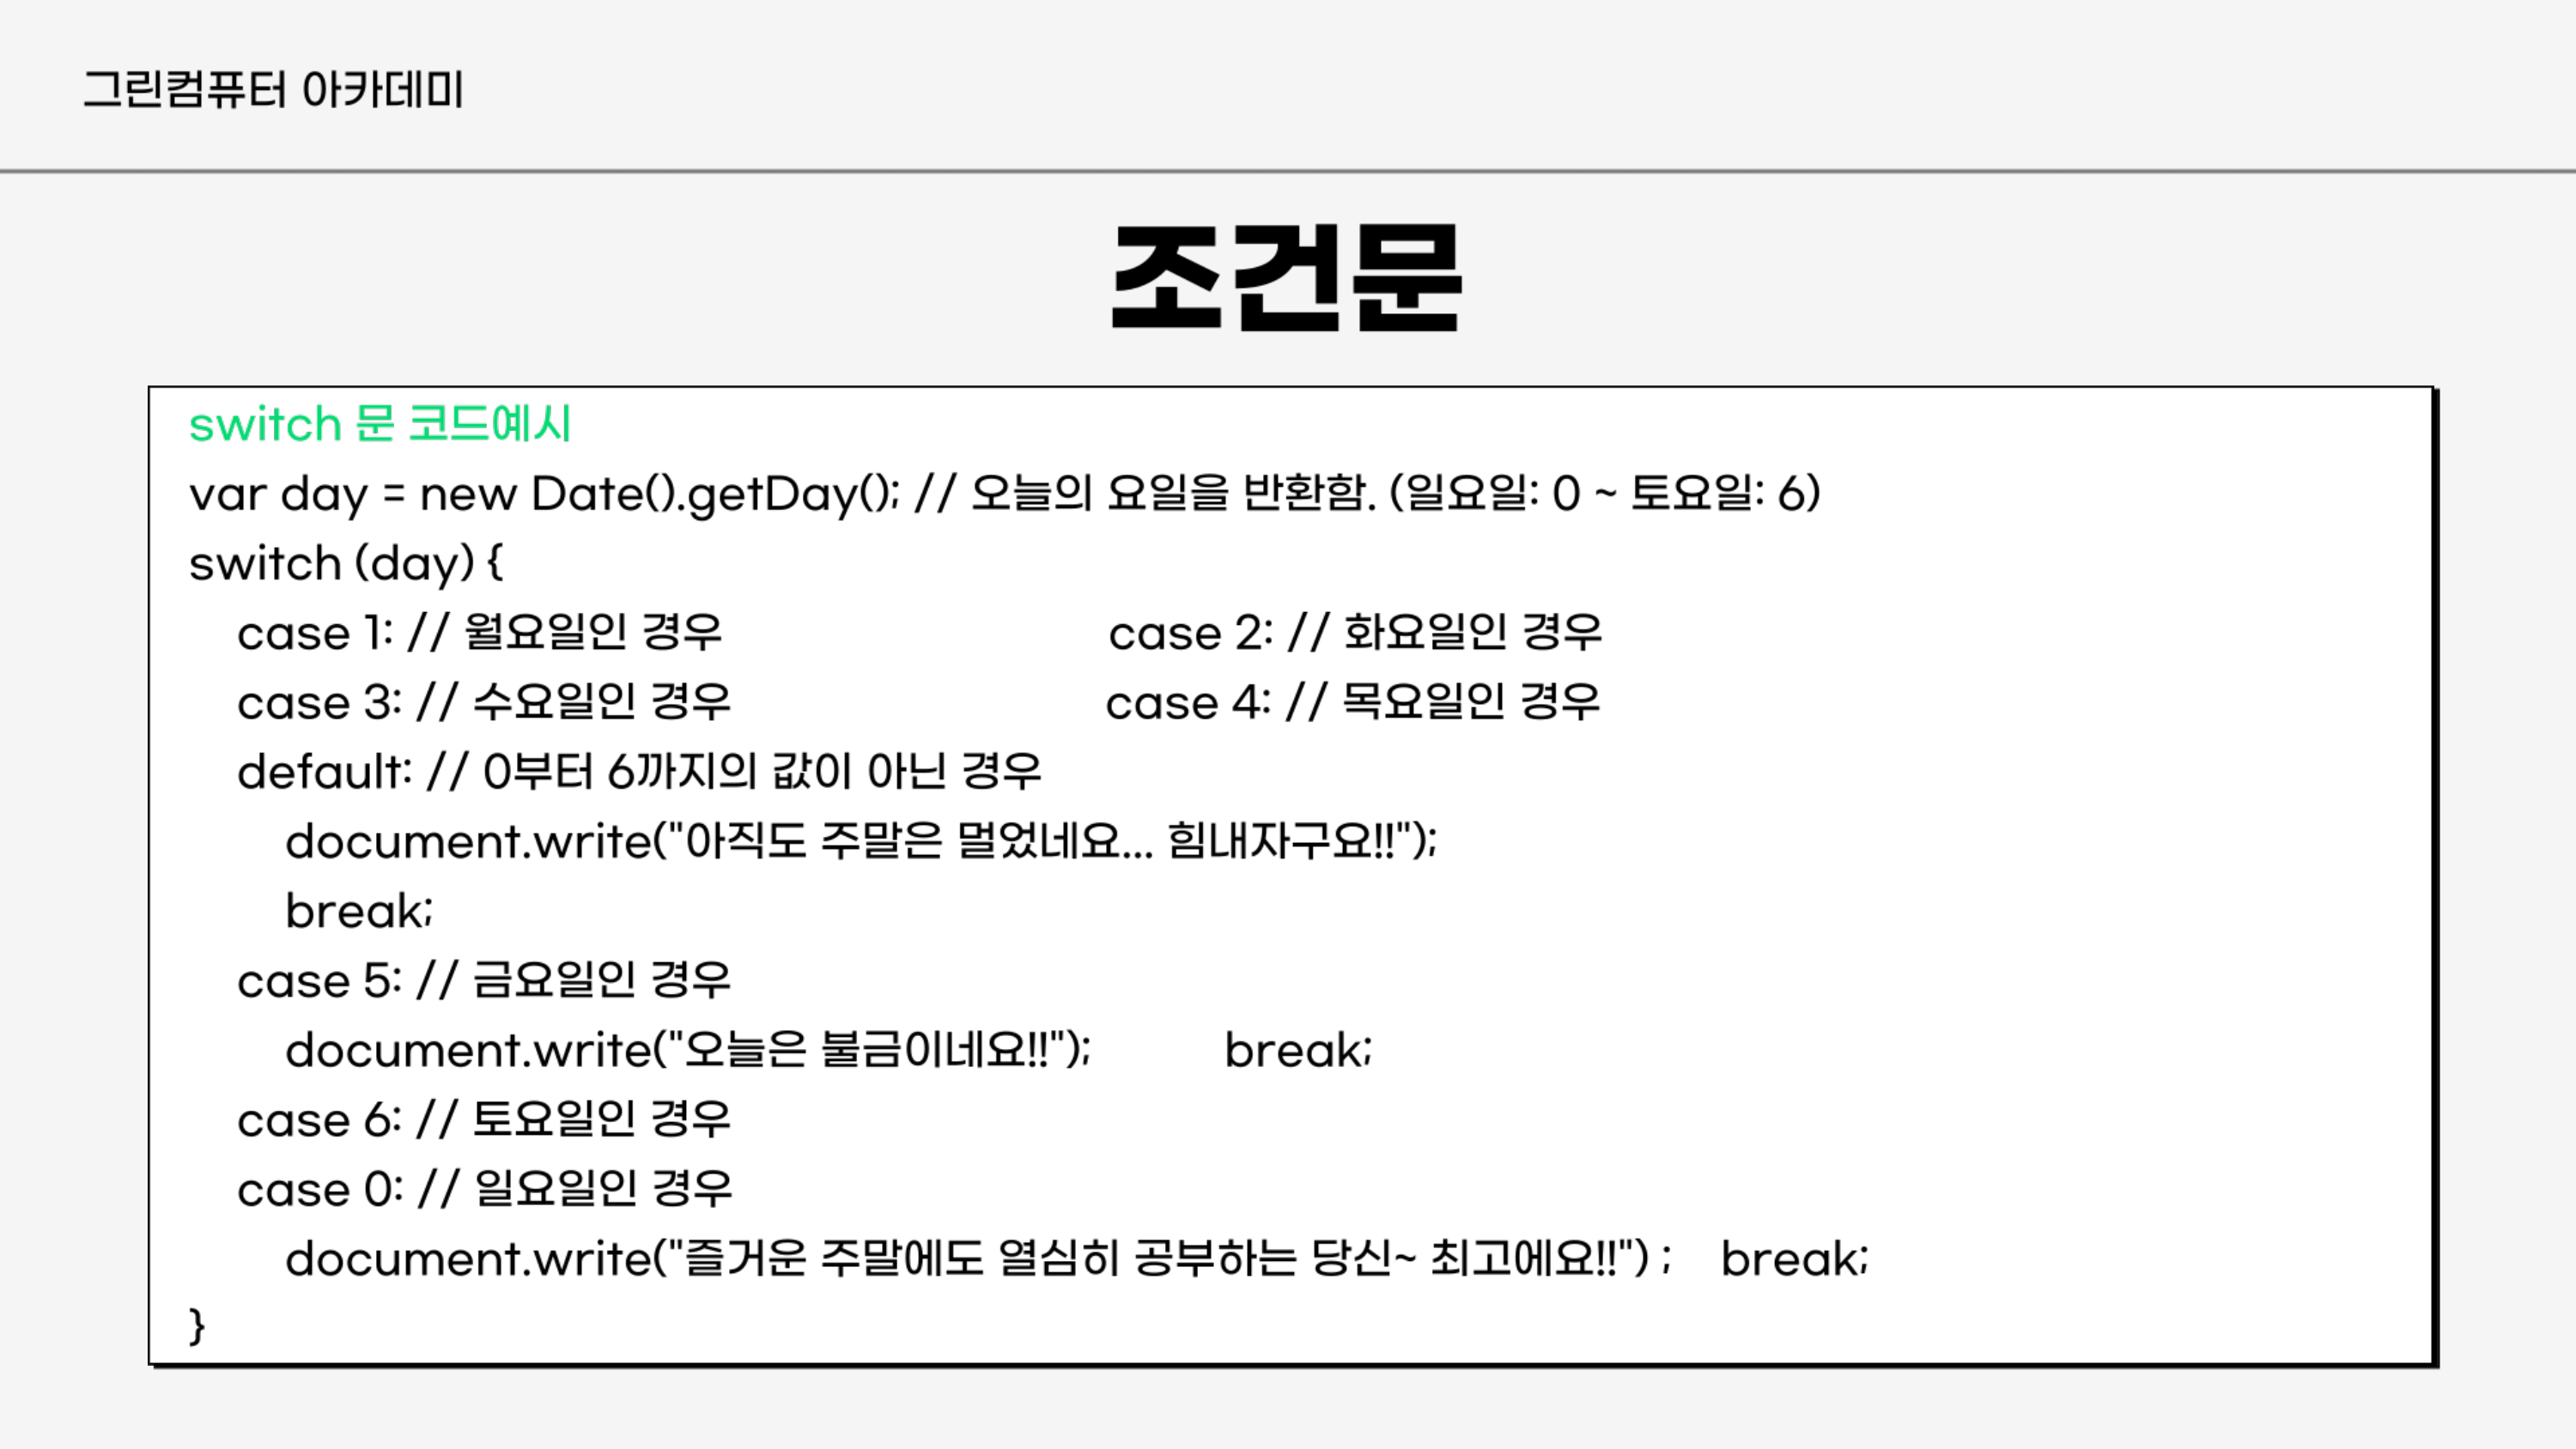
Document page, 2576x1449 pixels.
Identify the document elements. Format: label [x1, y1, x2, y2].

text_box [147, 385, 274, 1366]
text_box [1529, 385, 2434, 1366]
text_box [0, 163, 2576, 179]
picture [0, 0, 2576, 163]
picture [0, 179, 2576, 1449]
